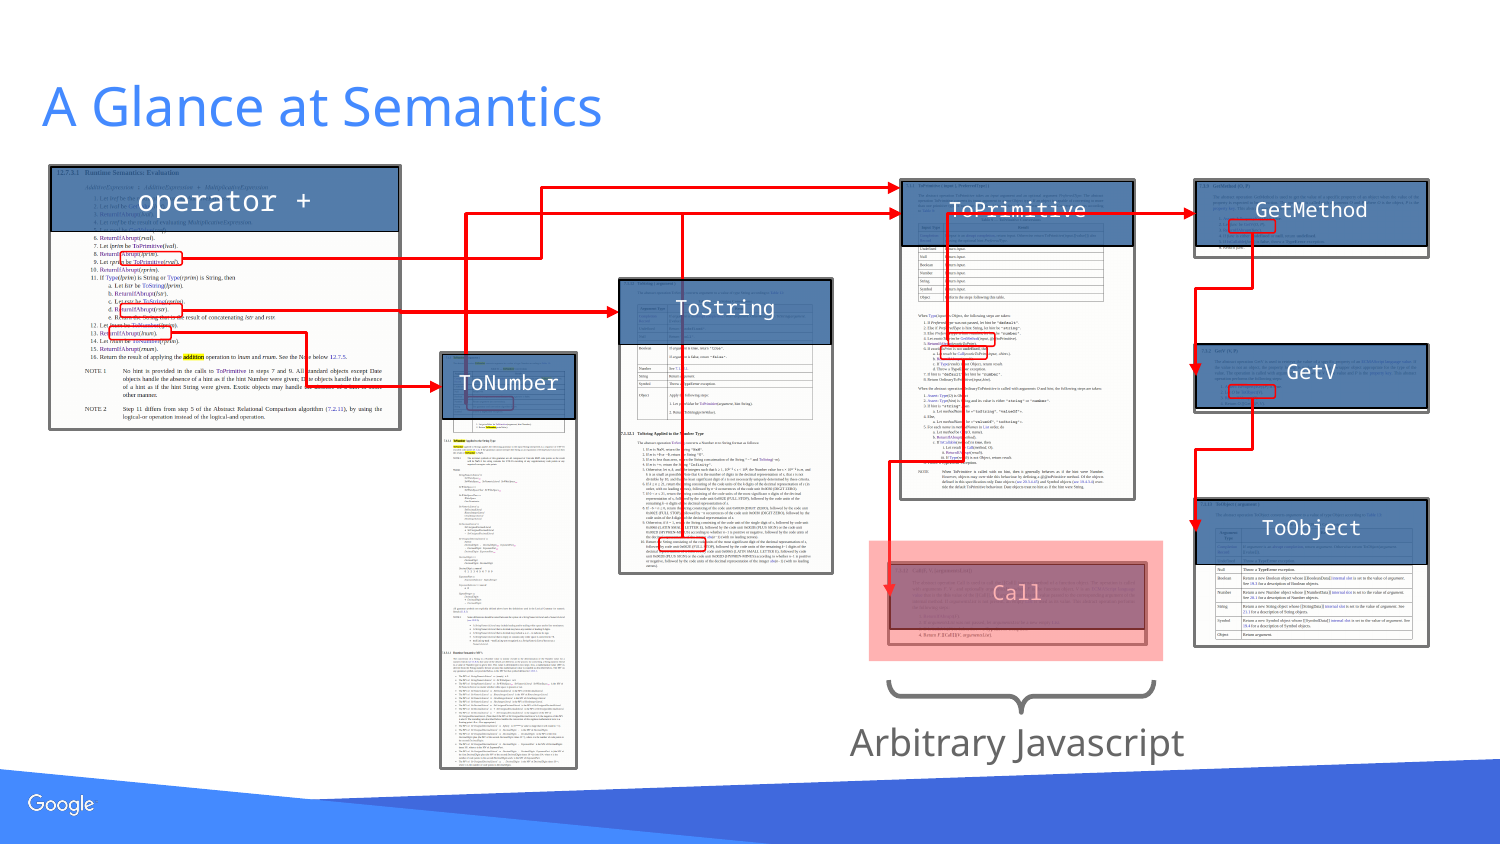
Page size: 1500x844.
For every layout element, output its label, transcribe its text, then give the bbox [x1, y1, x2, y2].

picture [889, 564, 1145, 644]
picture [442, 354, 576, 768]
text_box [994, 213, 1197, 340]
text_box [807, 440, 1047, 516]
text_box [181, 187, 901, 259]
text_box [1152, 276, 1296, 333]
title A Glance at Semantics [27, 57, 1113, 182]
picture [1195, 499, 1428, 645]
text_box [629, 265, 955, 486]
picture [901, 180, 1134, 498]
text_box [1156, 436, 1292, 494]
picture [28, 794, 98, 816]
text_box Arbitrary Javascript [832, 703, 1203, 769]
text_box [513, 213, 903, 404]
picture [1195, 345, 1428, 411]
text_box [170, 332, 443, 388]
picture [620, 404, 832, 572]
picture [50, 166, 399, 429]
picture [1195, 180, 1428, 257]
text_box [888, 680, 1154, 713]
text_box [868, 540, 1164, 662]
